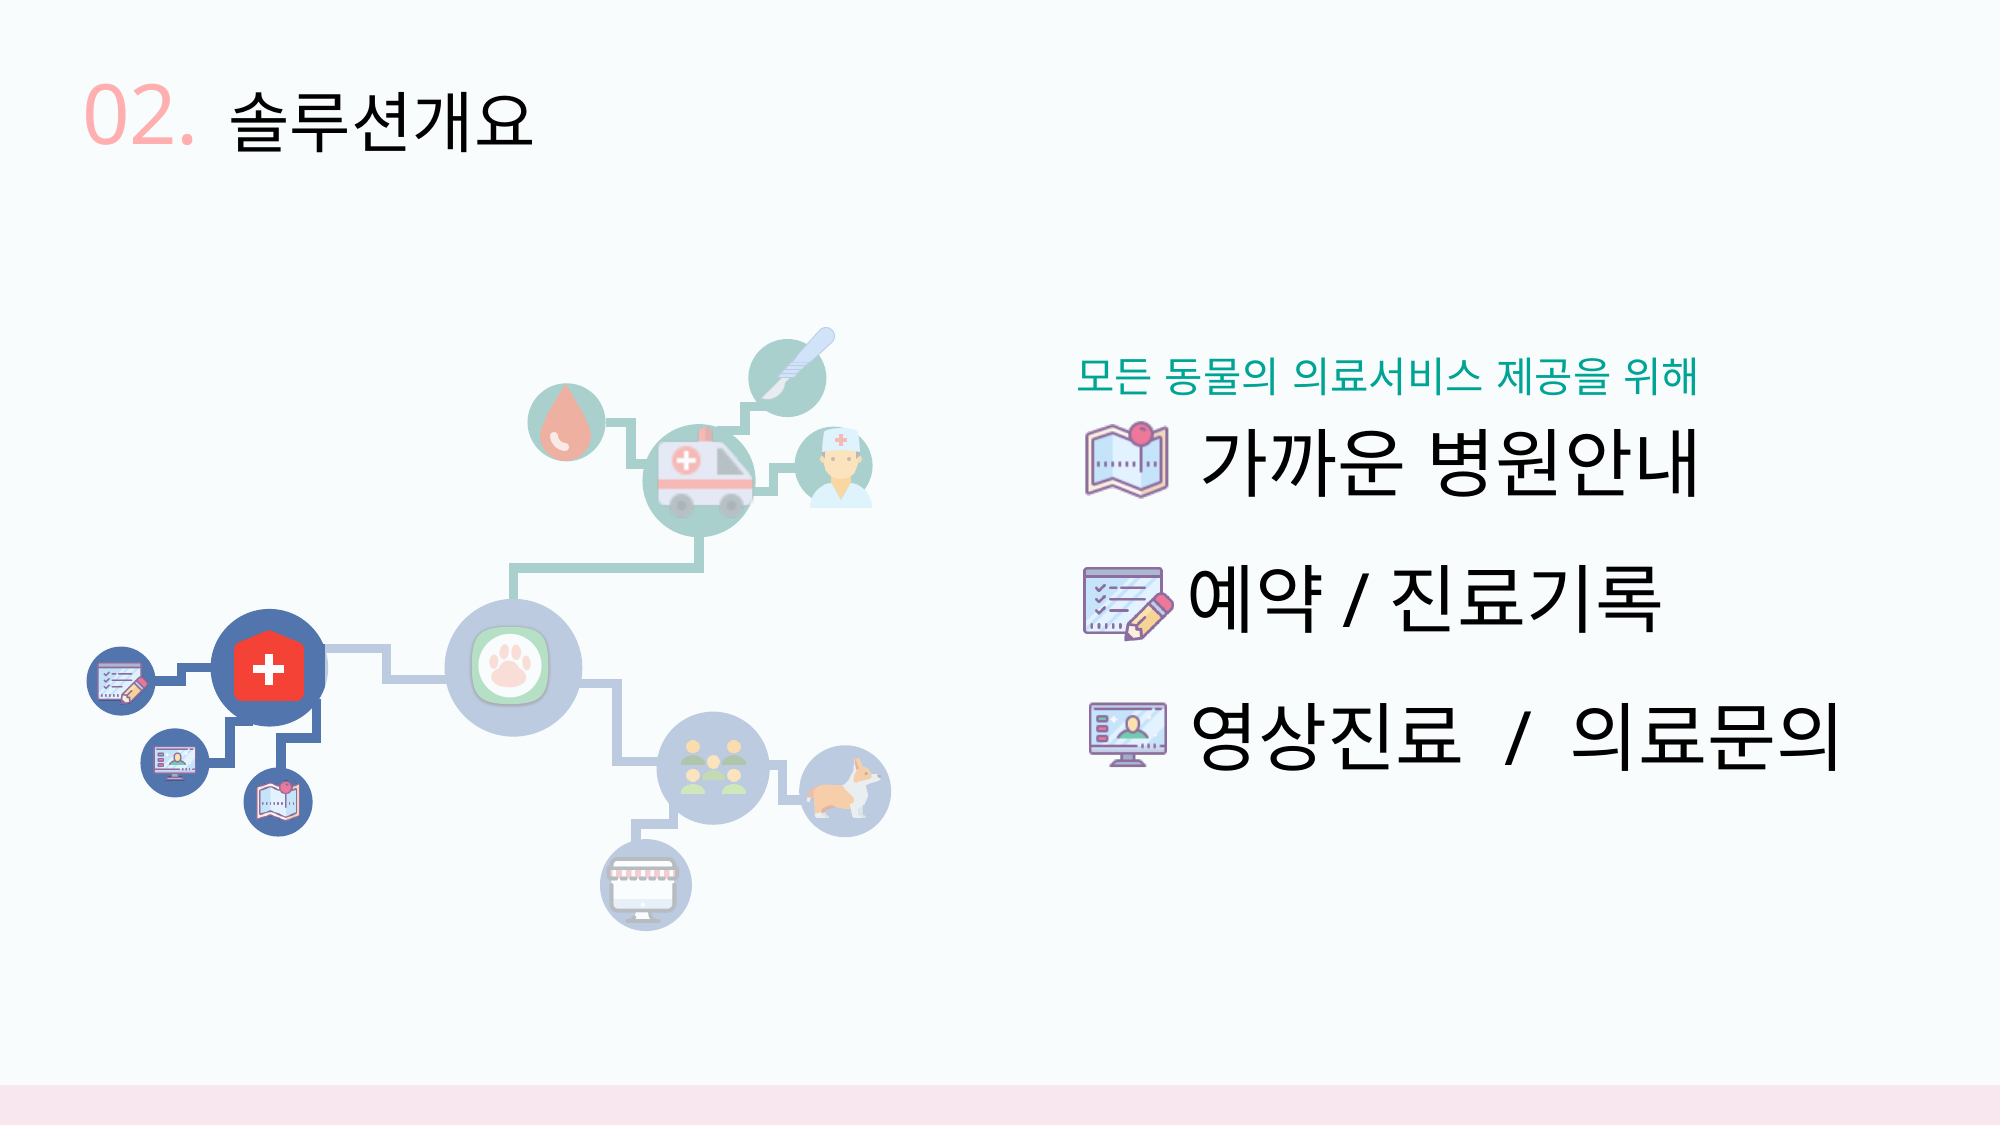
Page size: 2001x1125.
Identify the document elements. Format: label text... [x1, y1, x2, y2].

picture [1083, 416, 1174, 507]
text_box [1064, 343, 1846, 790]
text_box [0, 1085, 2000, 1125]
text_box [86, 324, 892, 931]
picture [1089, 693, 1168, 772]
picture [1083, 557, 1174, 648]
text_box 솔루션개요 [213, 73, 551, 169]
text_box [324, 252, 932, 955]
text_box 02. [67, 54, 215, 169]
